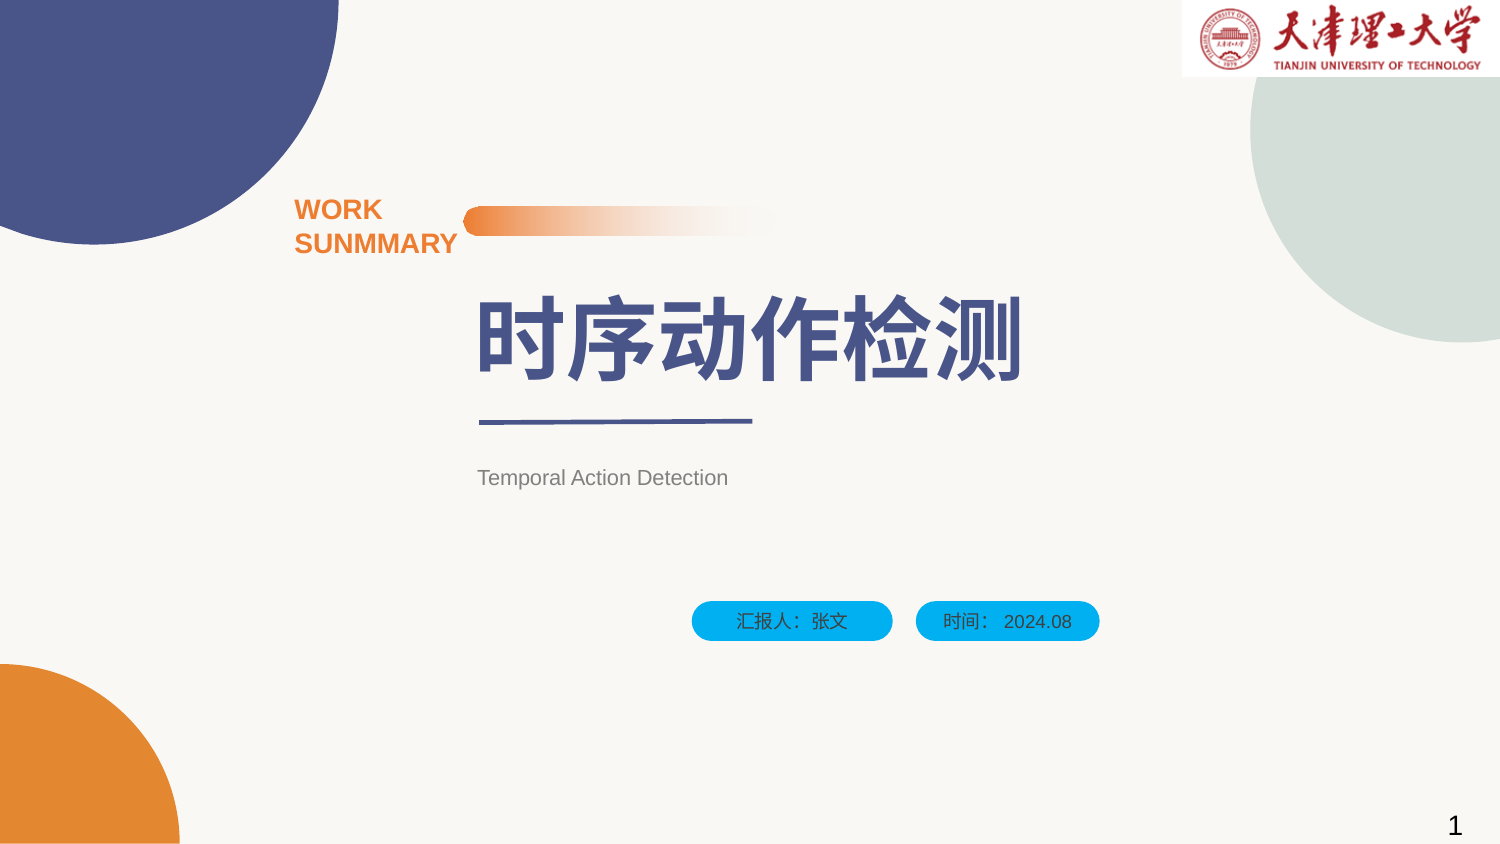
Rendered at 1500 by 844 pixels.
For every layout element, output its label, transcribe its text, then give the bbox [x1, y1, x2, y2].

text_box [26, 168, 776, 275]
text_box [691, 601, 1100, 641]
text_box Temporal Action Detection [462, 442, 925, 497]
text_box 1 [1432, 800, 1494, 844]
picture [1182, 0, 1500, 77]
text_box 时序动作检测 [459, 274, 1040, 400]
